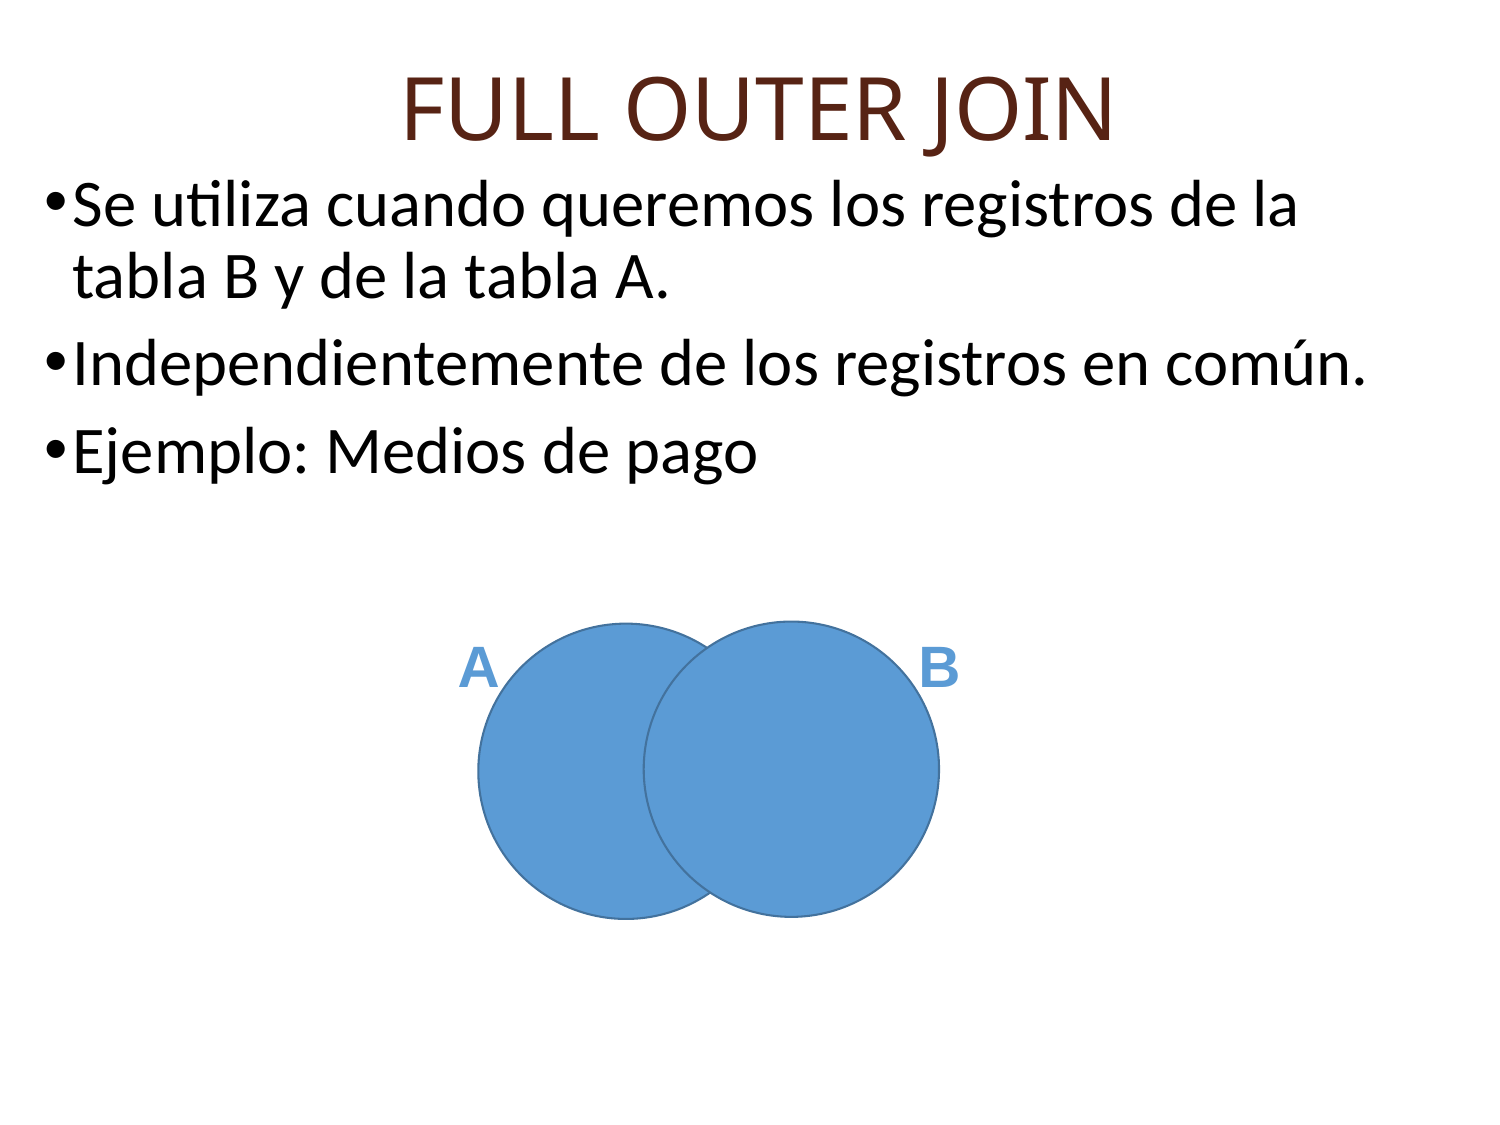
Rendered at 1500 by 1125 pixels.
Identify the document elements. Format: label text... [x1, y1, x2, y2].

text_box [442, 621, 1022, 919]
list Se utiliza cuando queremos los registros de la tabla B y de la tabla A. Independientemente de los registros en común. Ejemplo: Medios de pago [29, 160, 1466, 563]
title FULL OUTER JOIN [112, 3, 1406, 160]
